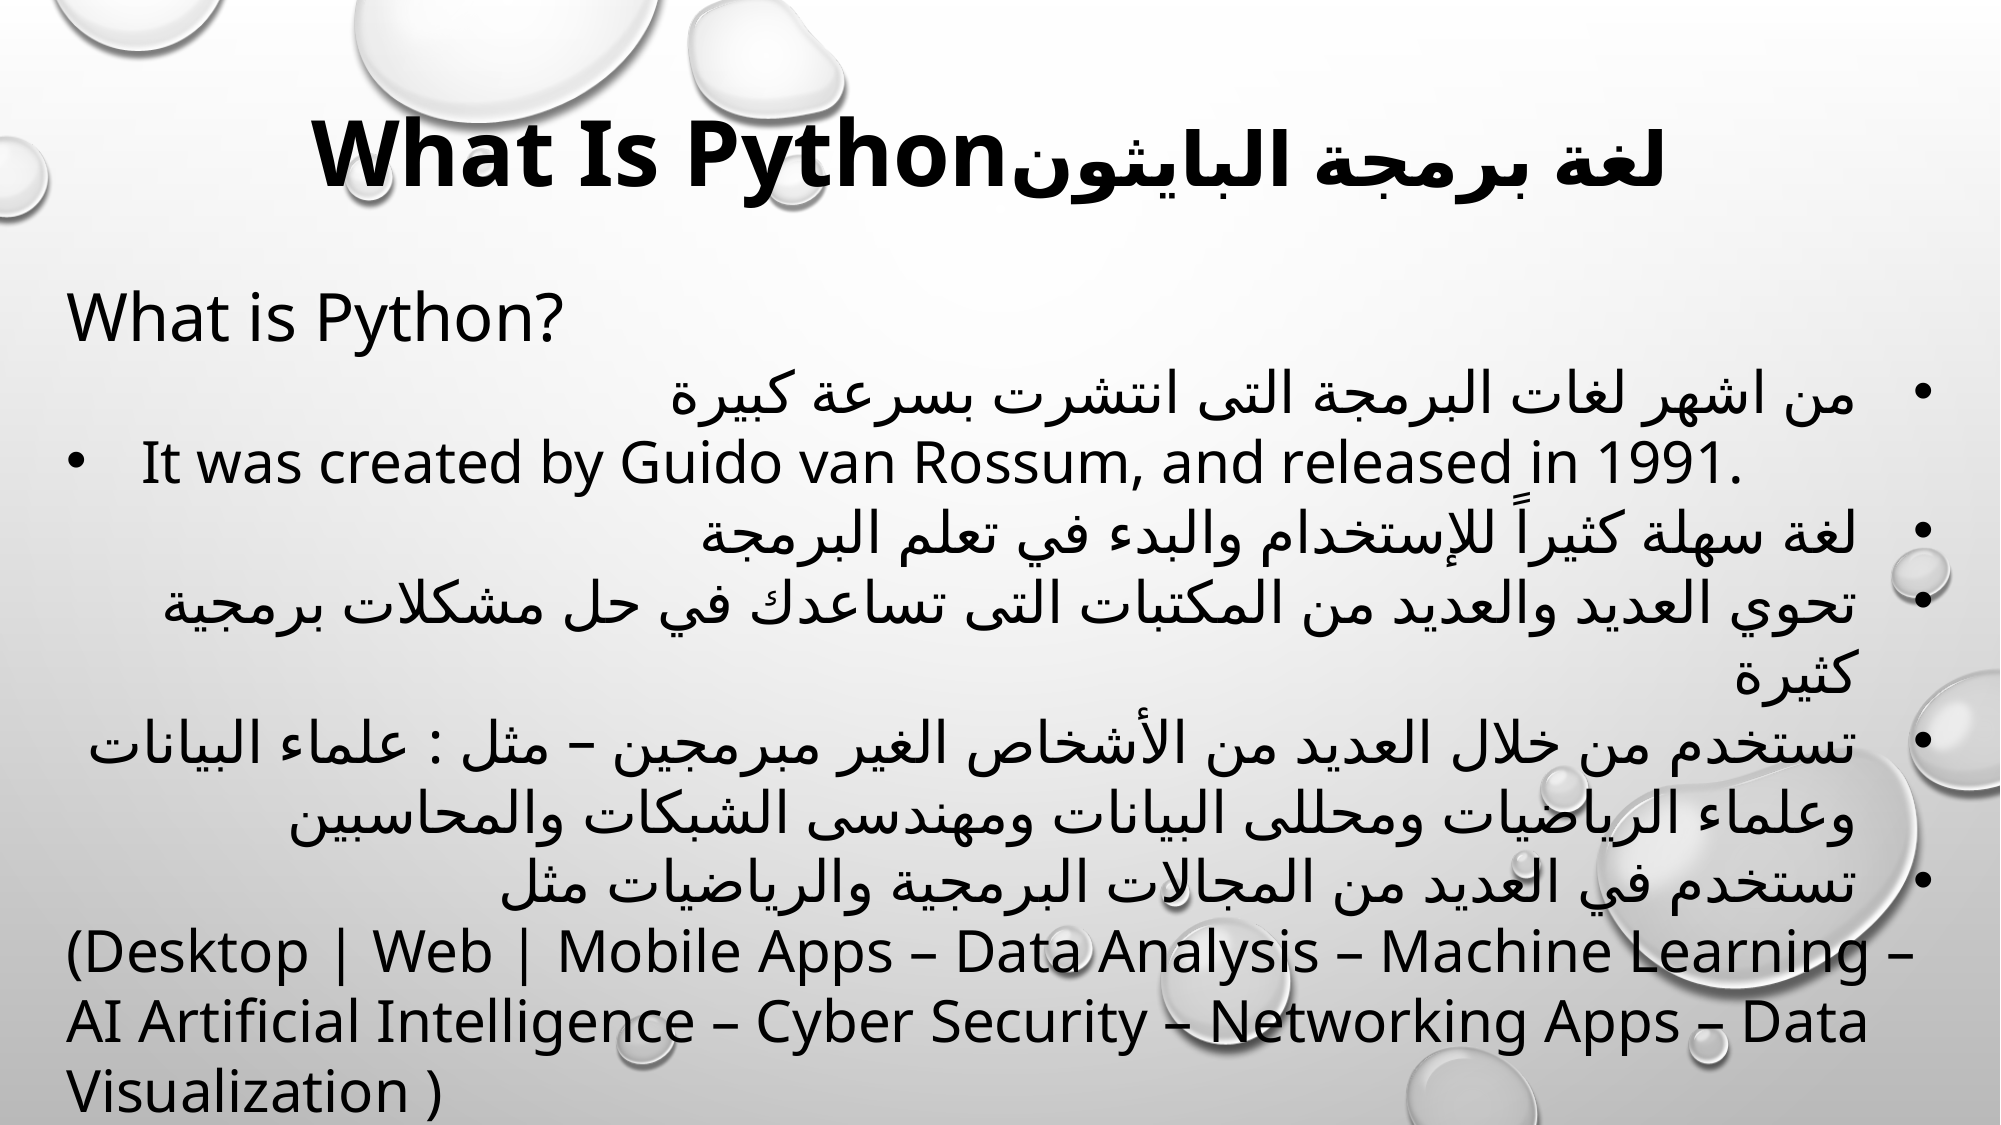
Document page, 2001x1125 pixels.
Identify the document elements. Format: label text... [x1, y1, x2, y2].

picture [0, 0, 2000, 1125]
text_box What is Python? من اشهر لغات البرمجة التى انتشرت بسرعة كبيرة It was created by Guido van Rossum, and released in 1991. لغة سهلة كثيراً للإستخدام والبدء في تعلم البرمجة تحوي العديد والعديد من المكتبات التى تساعدك في حل مشكلات برمجية كثيرة تستخدم من خلال العديد من الأشخاص الغير مبرمجين – مثل : علماء البيانات وعلماء الرياضيات ومحللى البيانات ومهندسى الشبكات والمحاسبين تستخدم في العديد من المجالات البرمجية والرياضيات مثل (Desktop | Web | Mobile Apps – Data Analysis – Machine Learning – AI Artificial Intelligence – Cyber Security – Networking Apps – Data Visualization ) [51, 267, 1949, 1125]
text_box What Is Pythonلغة برمجة البايثون [137, 0, 1863, 212]
